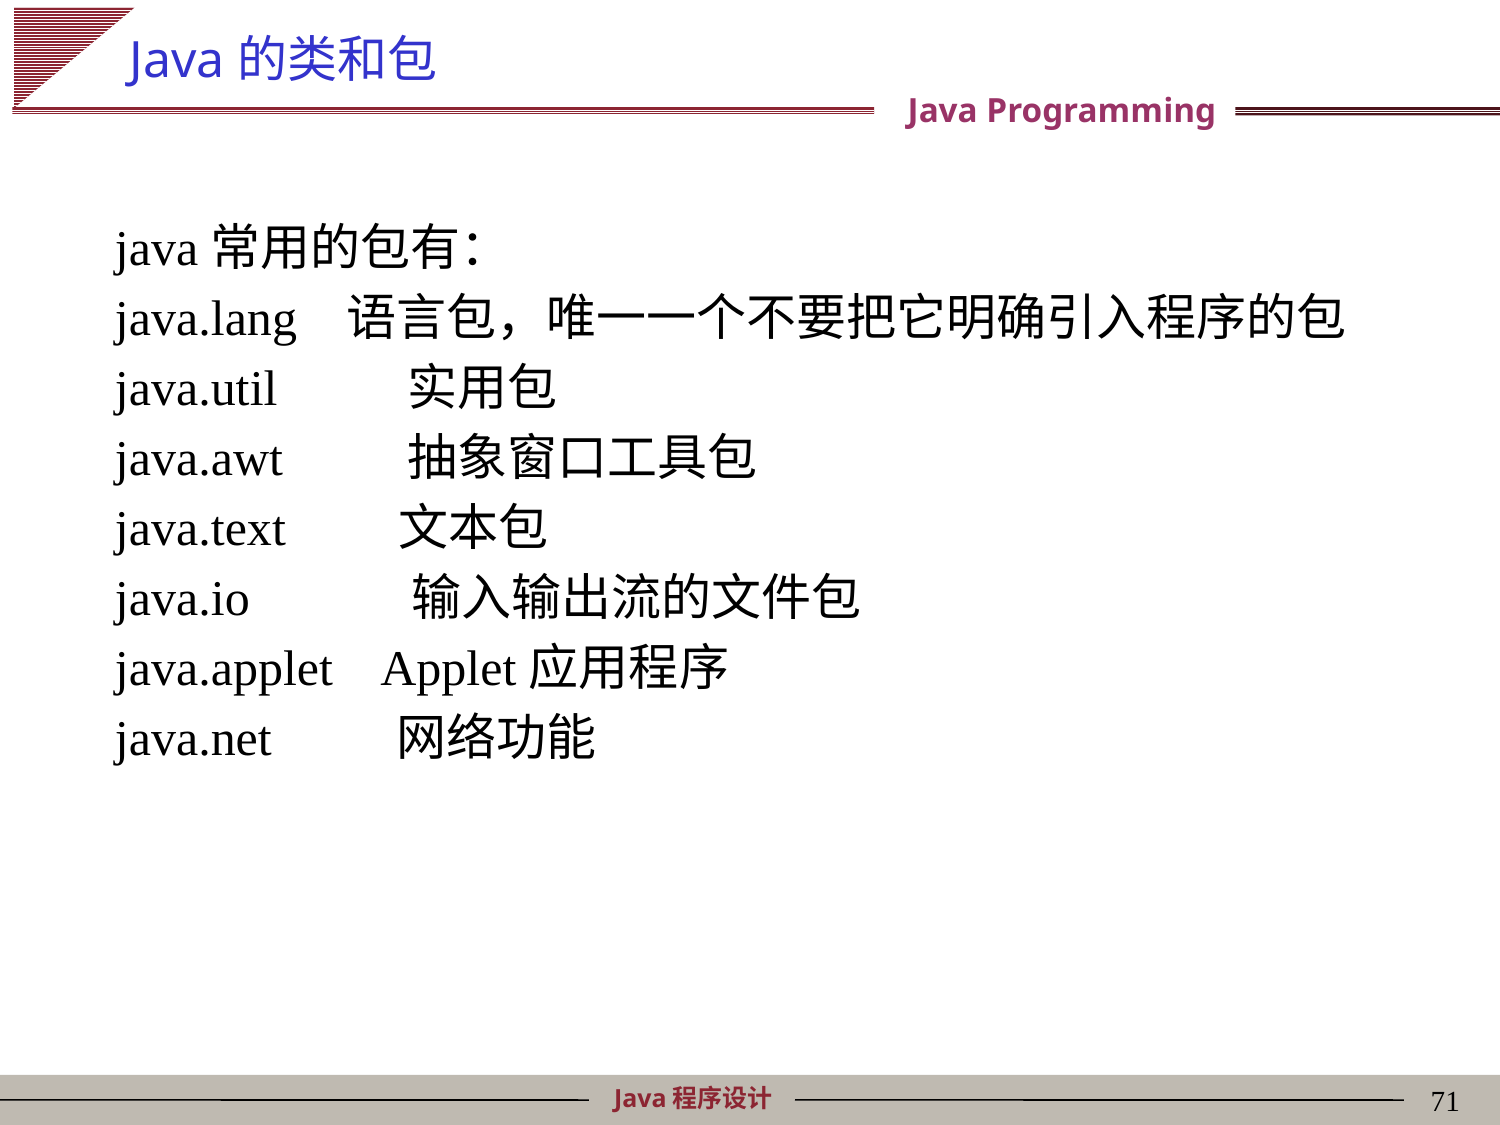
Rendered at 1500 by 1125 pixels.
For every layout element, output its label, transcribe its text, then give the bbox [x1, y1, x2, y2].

list java常用的包有： java.lang 语言包，唯一一个不要把它明确引入程序的包 java.util 实用包 java.awt 抽象窗口工具包 java.text 文本包 java.io 输入输出流的文件包 java.applet Applet应用程序 java.net 网络功能 [99, 208, 1424, 1013]
title Java的类和包 [114, 20, 1390, 96]
